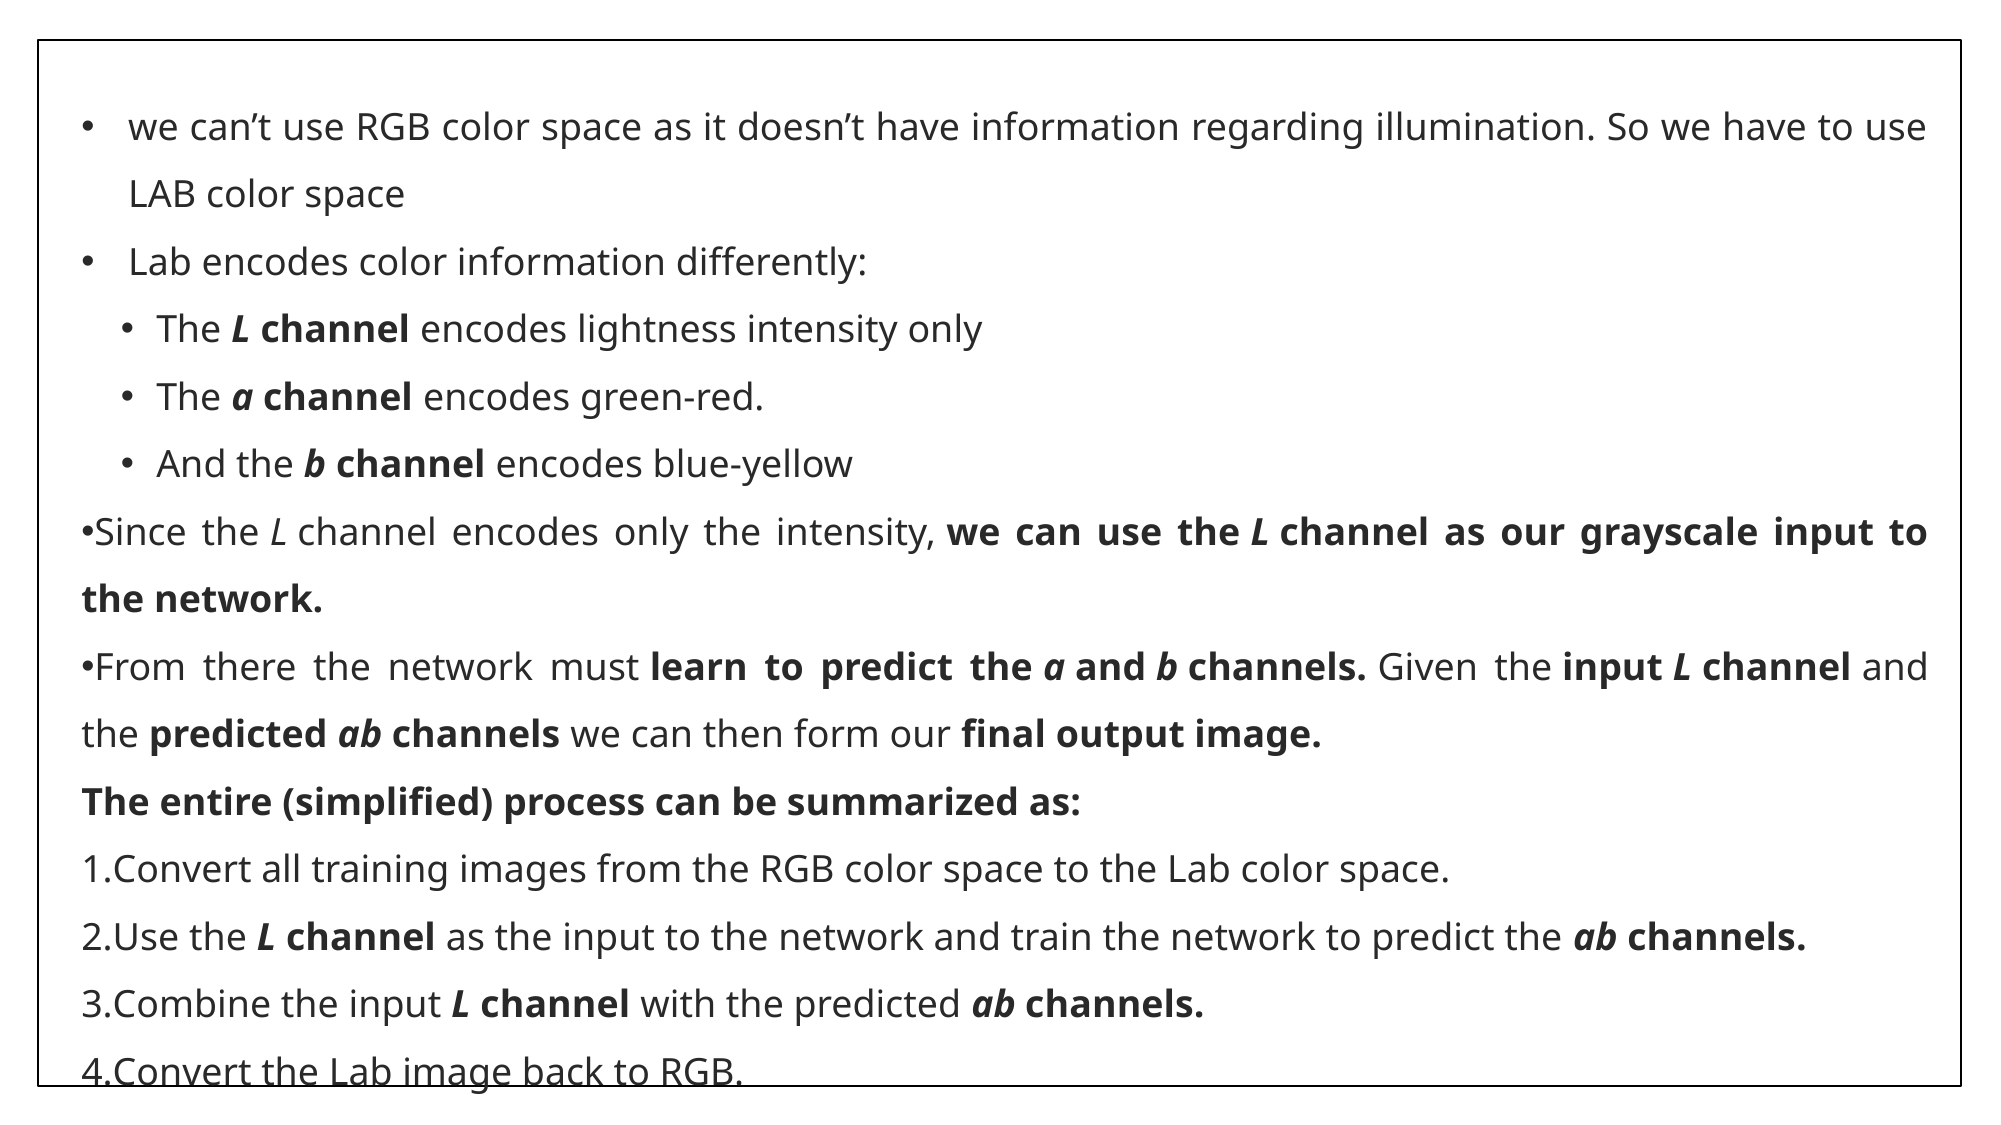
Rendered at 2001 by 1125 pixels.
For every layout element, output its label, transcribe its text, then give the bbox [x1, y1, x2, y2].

text_box we can’t use RGB color space as it doesn’t have information regarding illumination. So we have to use LAB color space Lab encodes color information differently: The L channel encodes lightness intensity only The a channel encodes green-red. And the b channel encodes blue-yellow Since the L channel encodes only the intensity, we can use the L channel as our grayscale input to the network. From there the network must learn to predict the a and b channels. Given the input L channel and the predicted ab channels we can then form our final output image. The entire (simplified) process can be summarized as: Convert all training images from the RGB color space to the Lab color space. Use the L channel as the input to the network and train the network to predict the ab channels. Combine the input L channel with the predicted ab channels. Convert the Lab image back to RGB. [66, 72, 1944, 1125]
